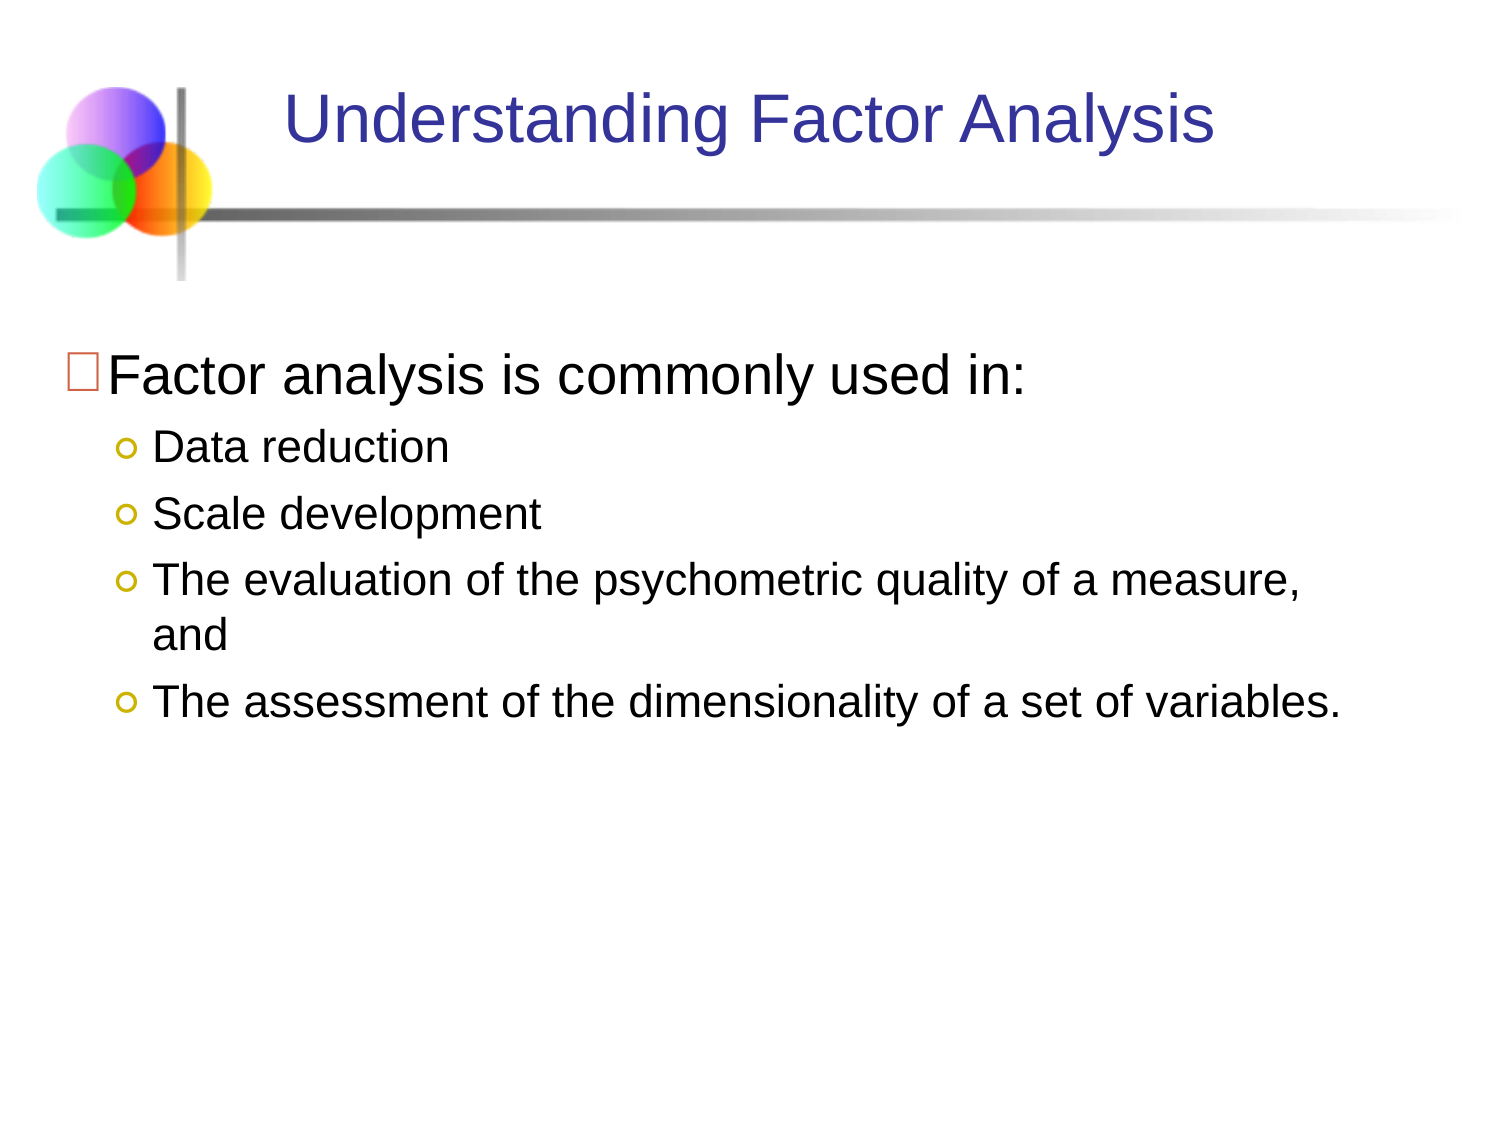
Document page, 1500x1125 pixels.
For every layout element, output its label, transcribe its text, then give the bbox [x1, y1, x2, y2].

text_box Factor analysis is commonly used in: Data reduction Scale development The evaluation of the psychometric quality of a measure, and The assessment of the dimensionality of a set of variables. [53, 316, 1387, 727]
picture [37, 87, 1463, 281]
title Understanding Factor Analysis [276, 0, 1223, 157]
